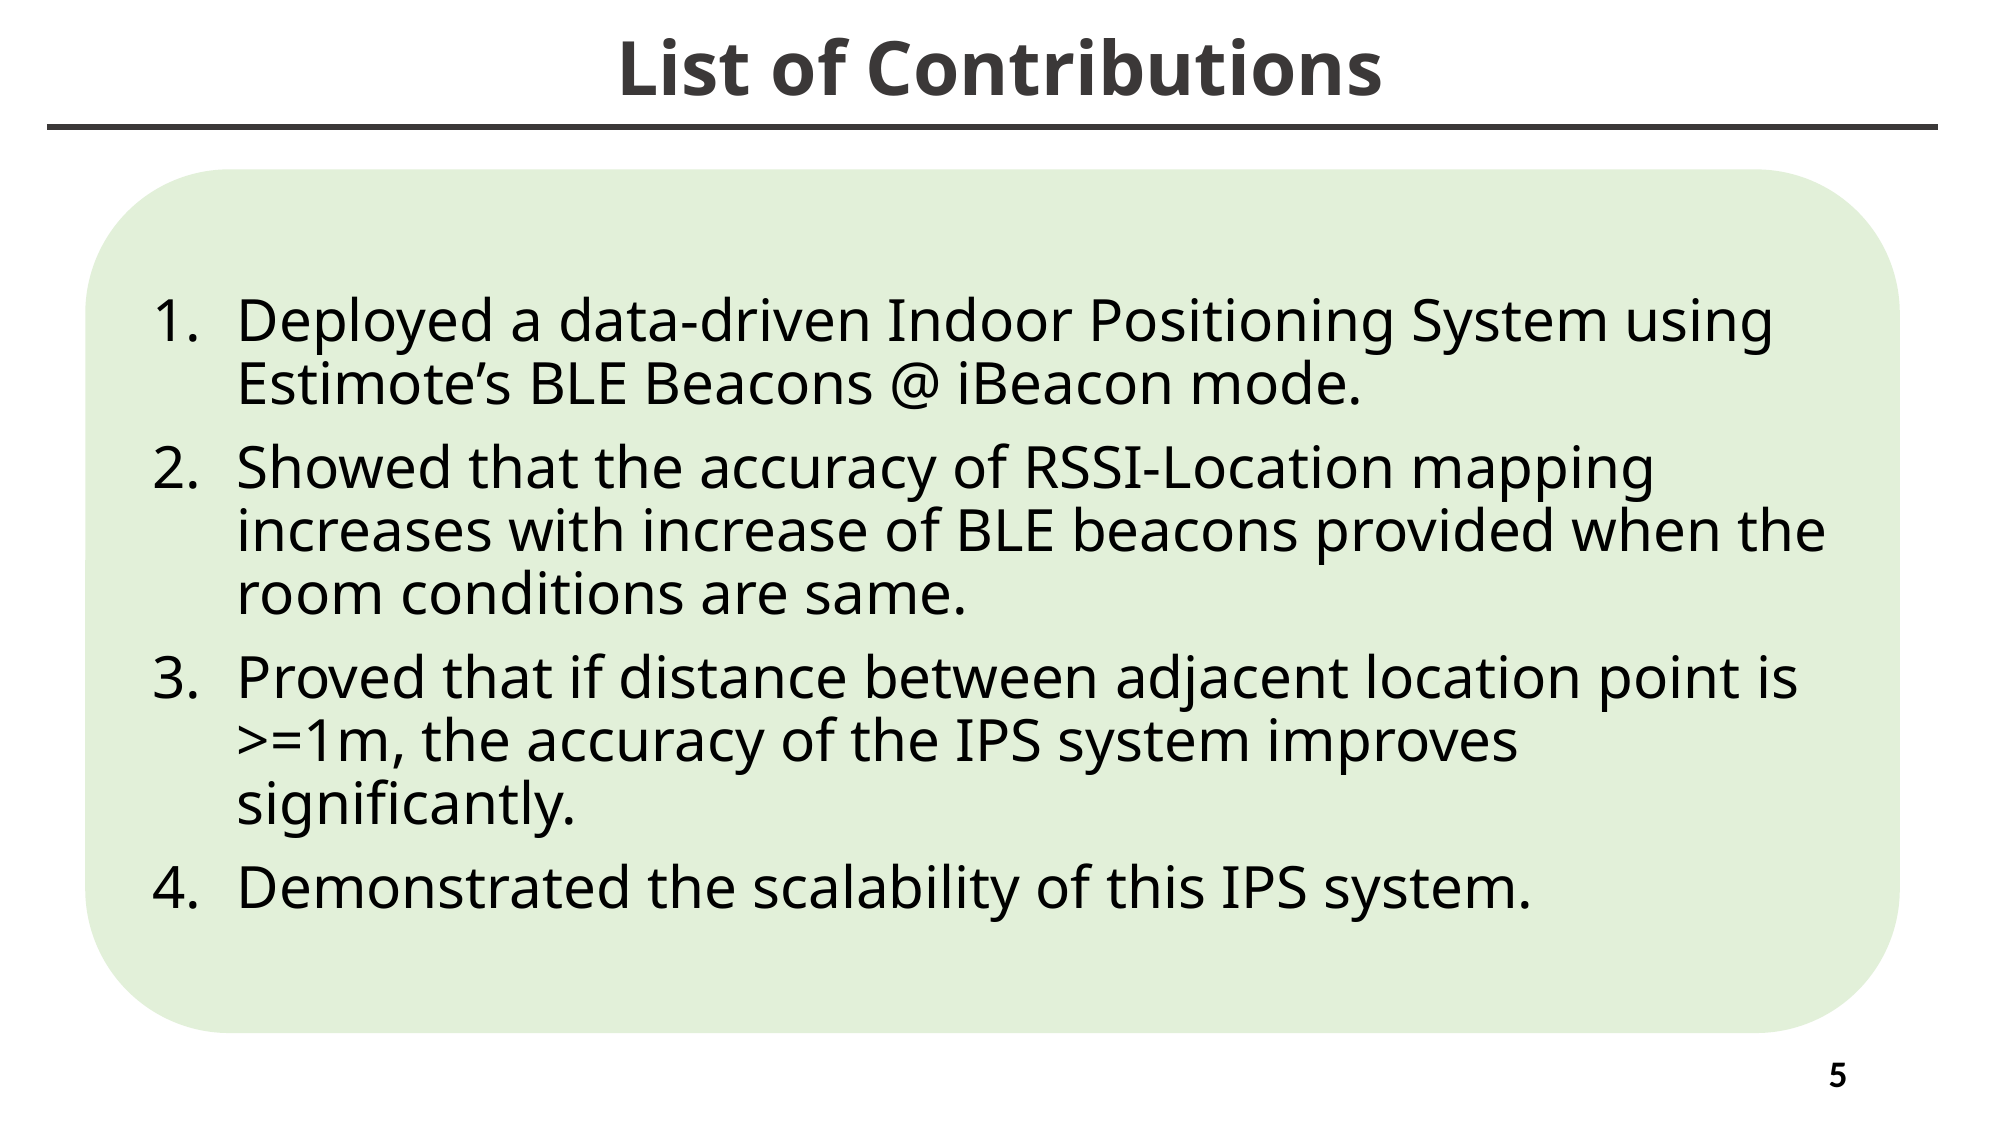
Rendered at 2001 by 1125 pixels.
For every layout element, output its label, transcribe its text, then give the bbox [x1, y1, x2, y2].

text_box List of Contributions [573, 13, 1427, 119]
slide_number 5 [1412, 1042, 1863, 1103]
text_box [84, 168, 1901, 1035]
list Deployed a data-driven Indoor Positioning System using Estimote’s BLE Beacons @ iBeacon mode. Showed that the accuracy of RSSI-Location mapping increases with increase of BLE beacons provided when the room conditions are same. Proved that if distance between adjacent location point is >=1m, the accuracy of the IPS system improves significantly. Demonstrated the scalability of this IPS system. [137, 284, 1863, 932]
